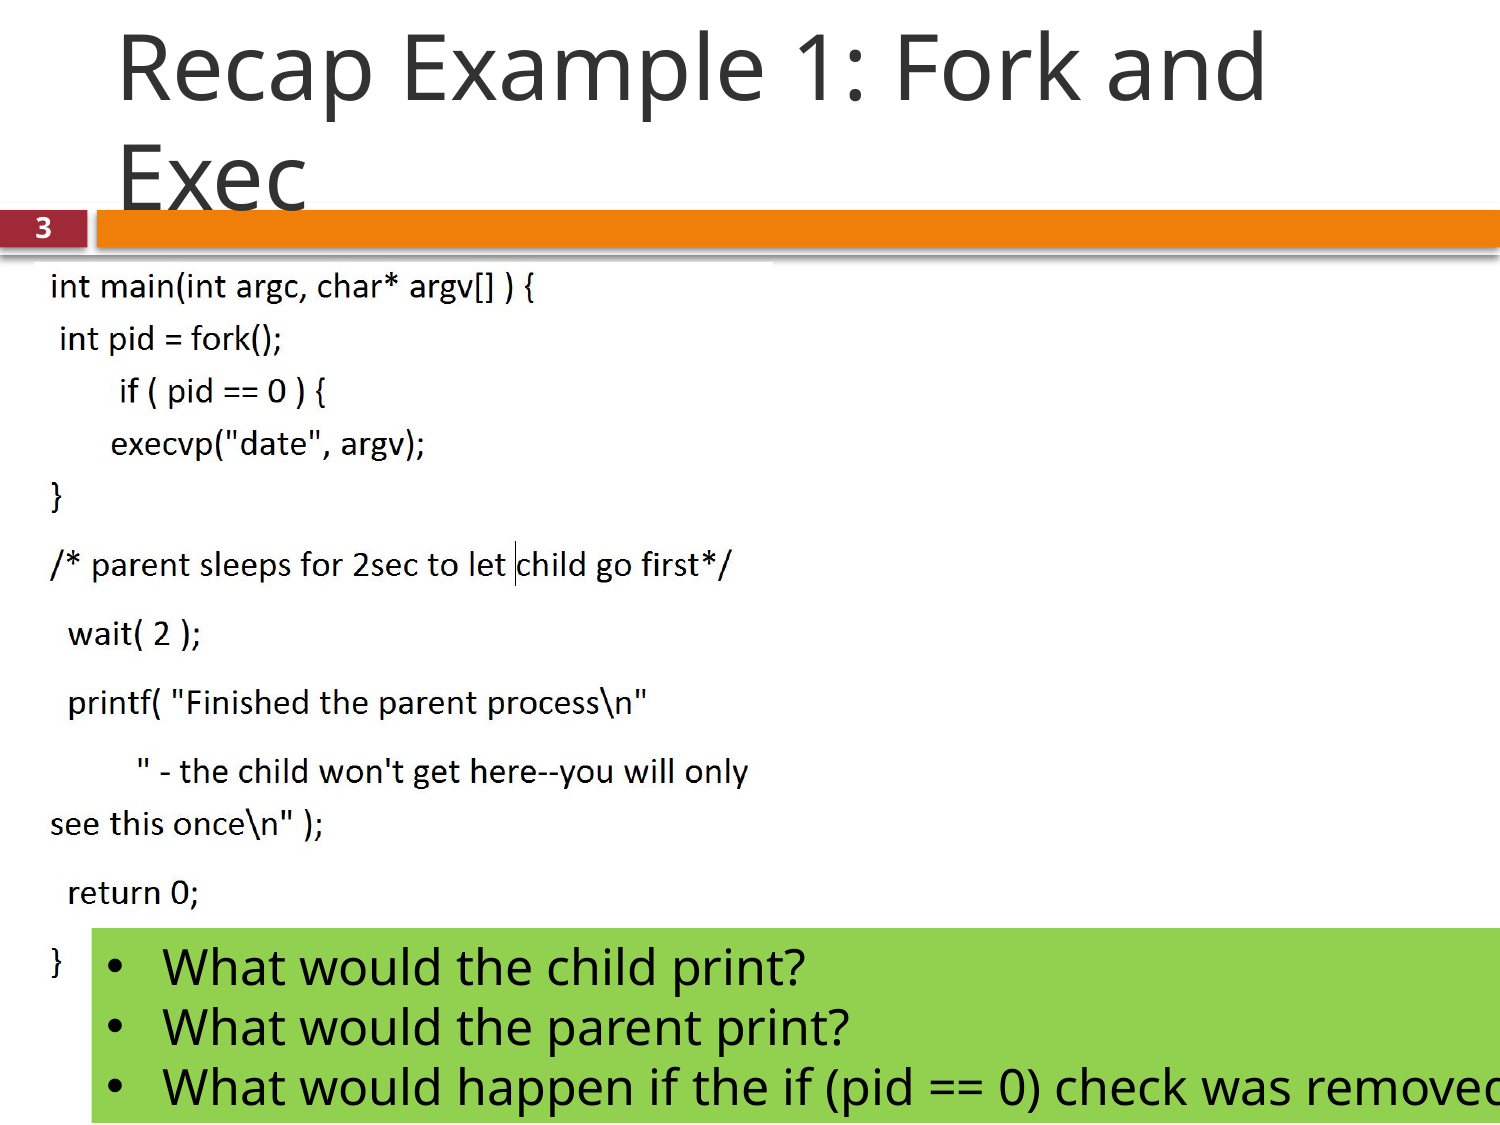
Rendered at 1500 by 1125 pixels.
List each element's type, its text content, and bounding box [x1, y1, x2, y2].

slide_number 3 [0, 208, 88, 249]
text_box What would the child print? What would the parent print? What would happen if the if (pid == 0) check was removed? [91, 928, 1500, 1123]
title Recap Example 1: Fork and Exec [100, 37, 1438, 200]
picture [33, 262, 773, 985]
